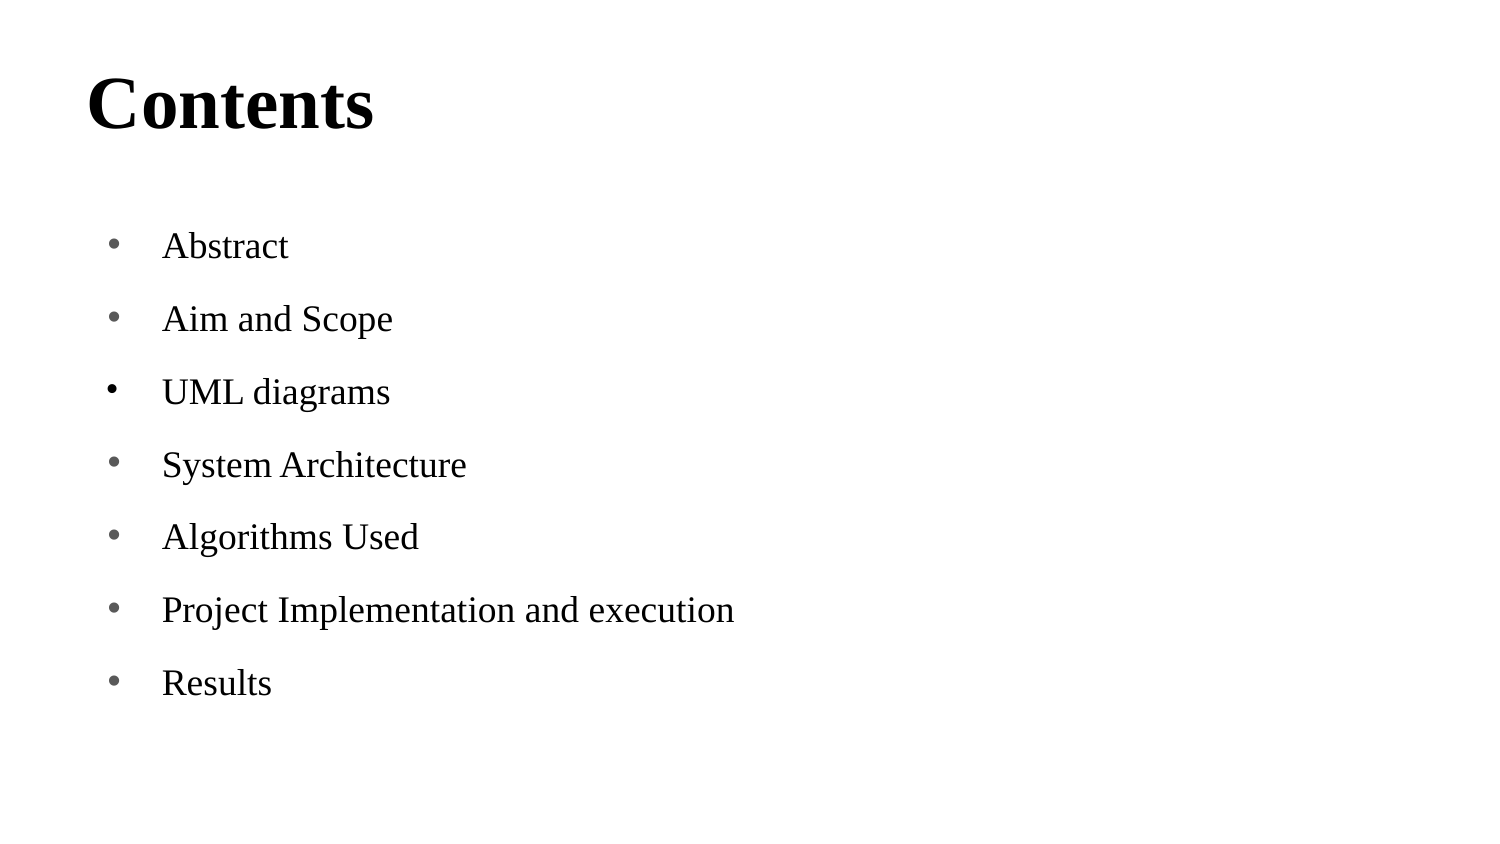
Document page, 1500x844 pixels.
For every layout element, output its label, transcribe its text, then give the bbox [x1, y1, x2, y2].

title Contents [71, 38, 1449, 133]
list Abstract Aim and Scope UML diagrams System Architecture Algorithms Used Project Implementation and execution Results [71, 183, 1449, 805]
